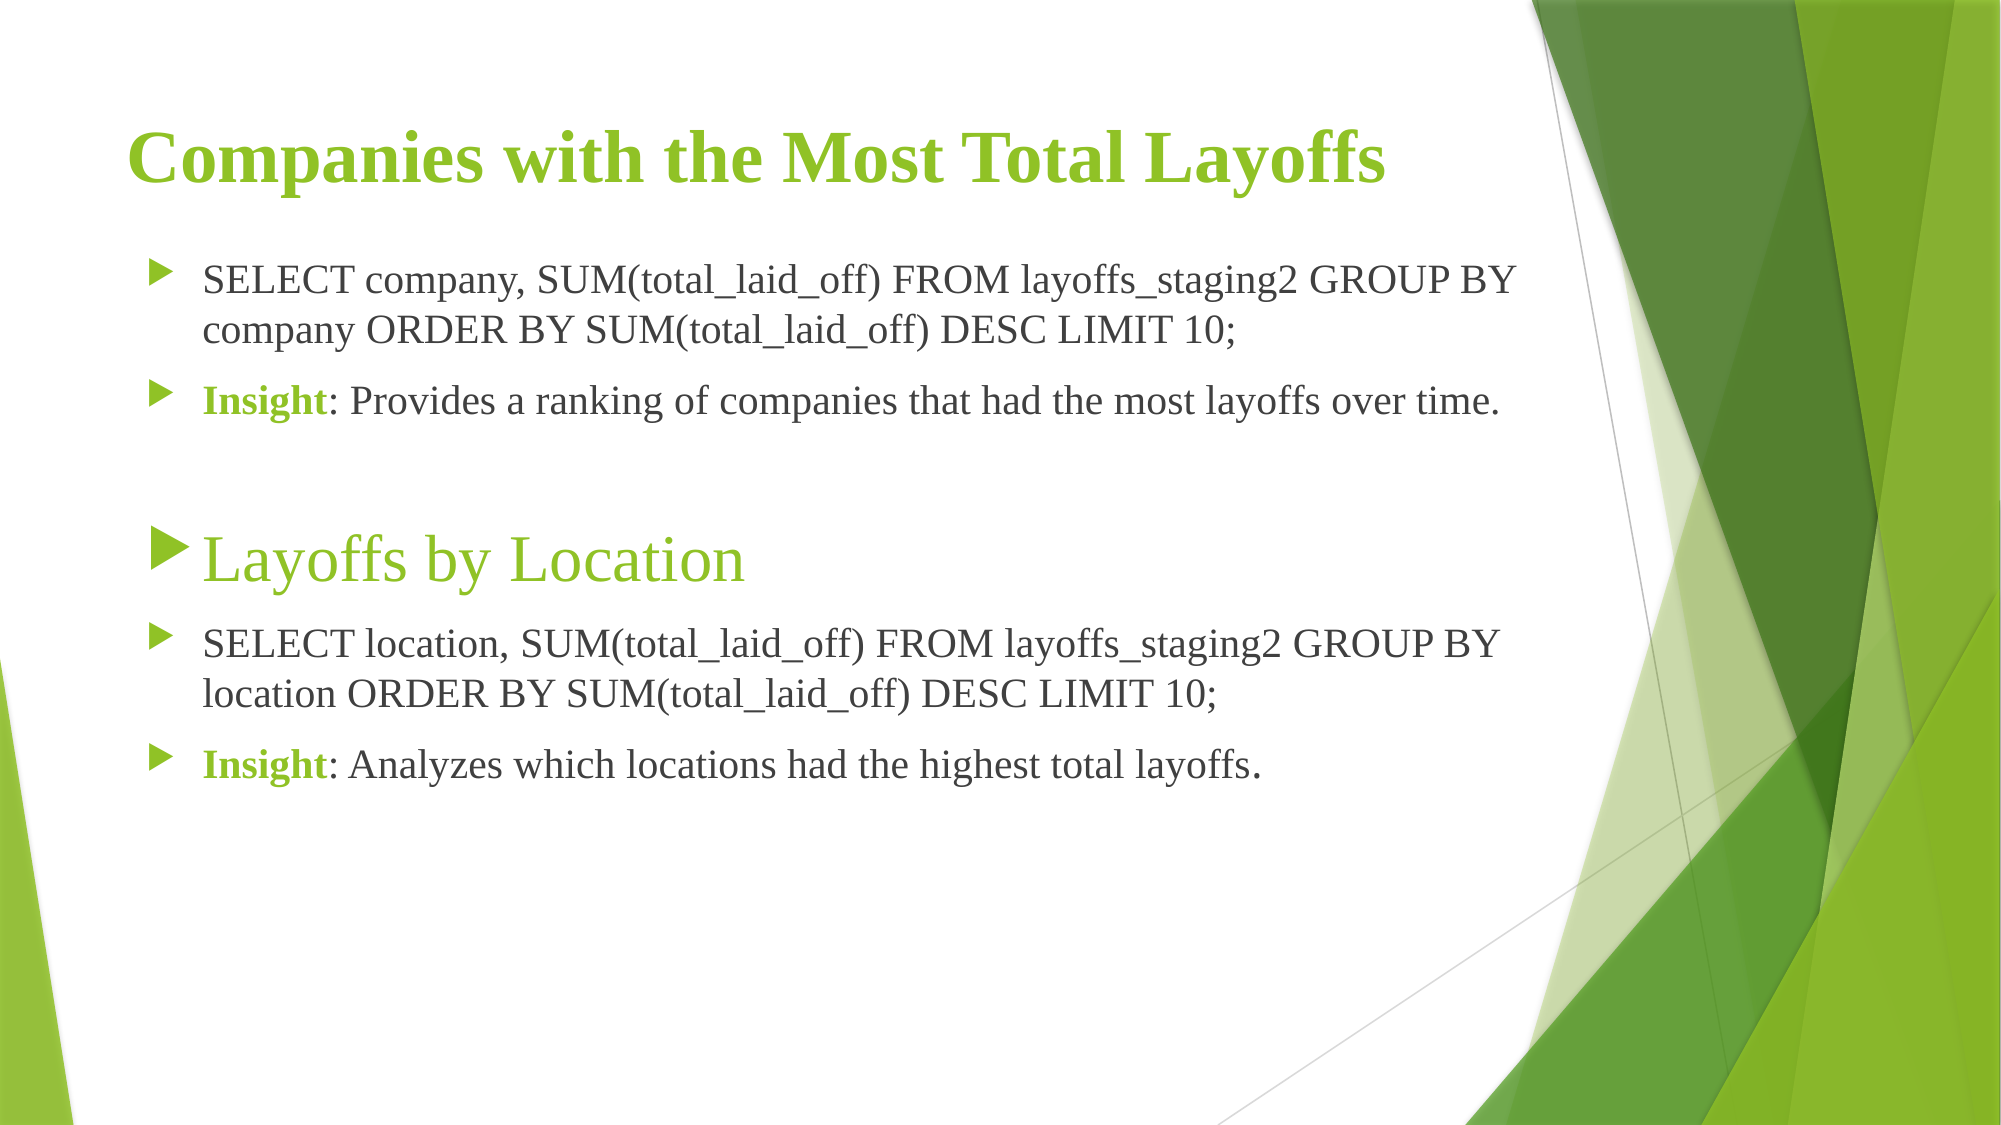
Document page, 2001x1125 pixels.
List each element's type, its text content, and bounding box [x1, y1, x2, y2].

title Companies with the Most Total Layoffs [111, 99, 1522, 317]
list SELECT company, SUM(total_laid_off) FROM layoffs_staging2 GROUP BY company ORDER BY SUM(total_laid_off) DESC LIMIT 10; Insight: Provides a ranking of companies that had the most layoffs over time. Layoffs by Location SELECT location, SUM(total_laid_off) FROM layoffs_staging2 GROUP BY location ORDER BY SUM(total_laid_off) DESC LIMIT 10; Insight: Analyzes which locations had the highest total layoffs. [131, 244, 1542, 881]
